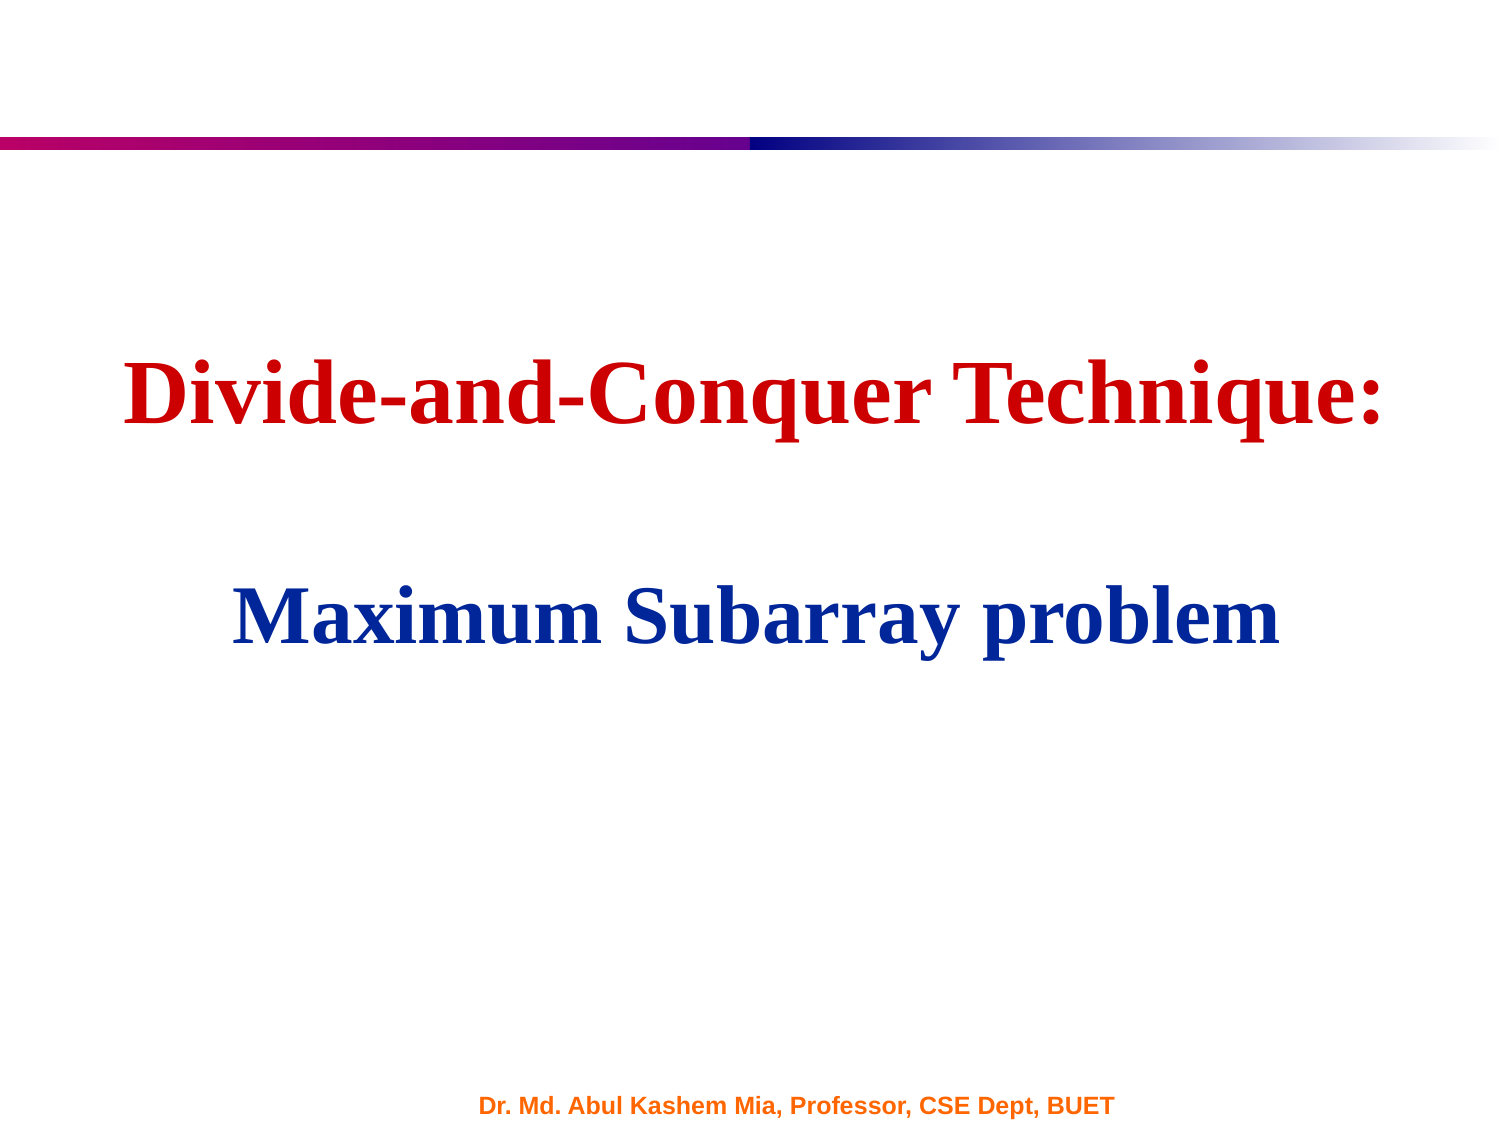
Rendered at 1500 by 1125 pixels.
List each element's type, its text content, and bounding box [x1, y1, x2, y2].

title Divide-and-Conquer Technique: Maximum Subarray problem [100, 349, 1412, 646]
